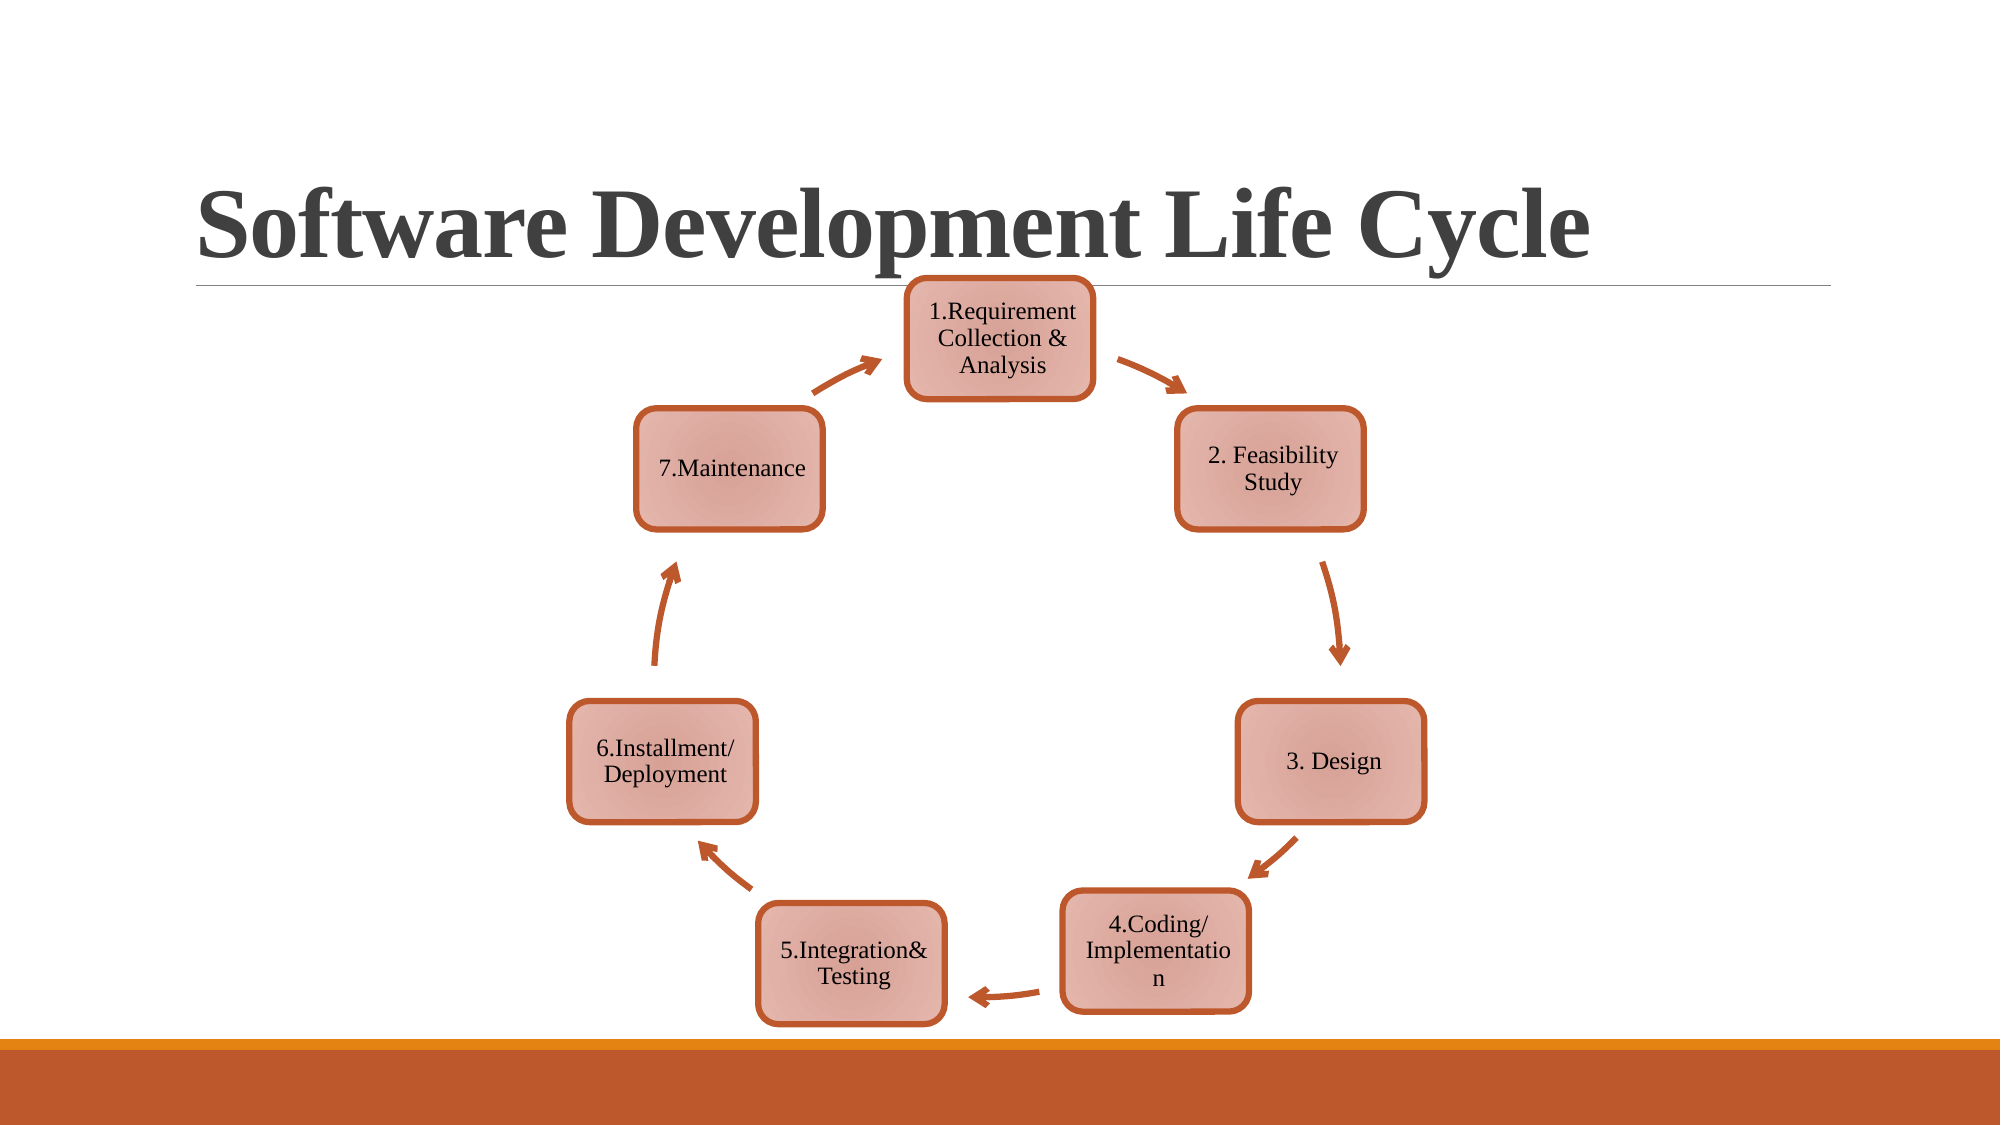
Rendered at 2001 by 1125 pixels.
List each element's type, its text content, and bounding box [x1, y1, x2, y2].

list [136, 276, 1863, 1058]
title Software Development Life Cycle [180, 47, 1830, 274]
